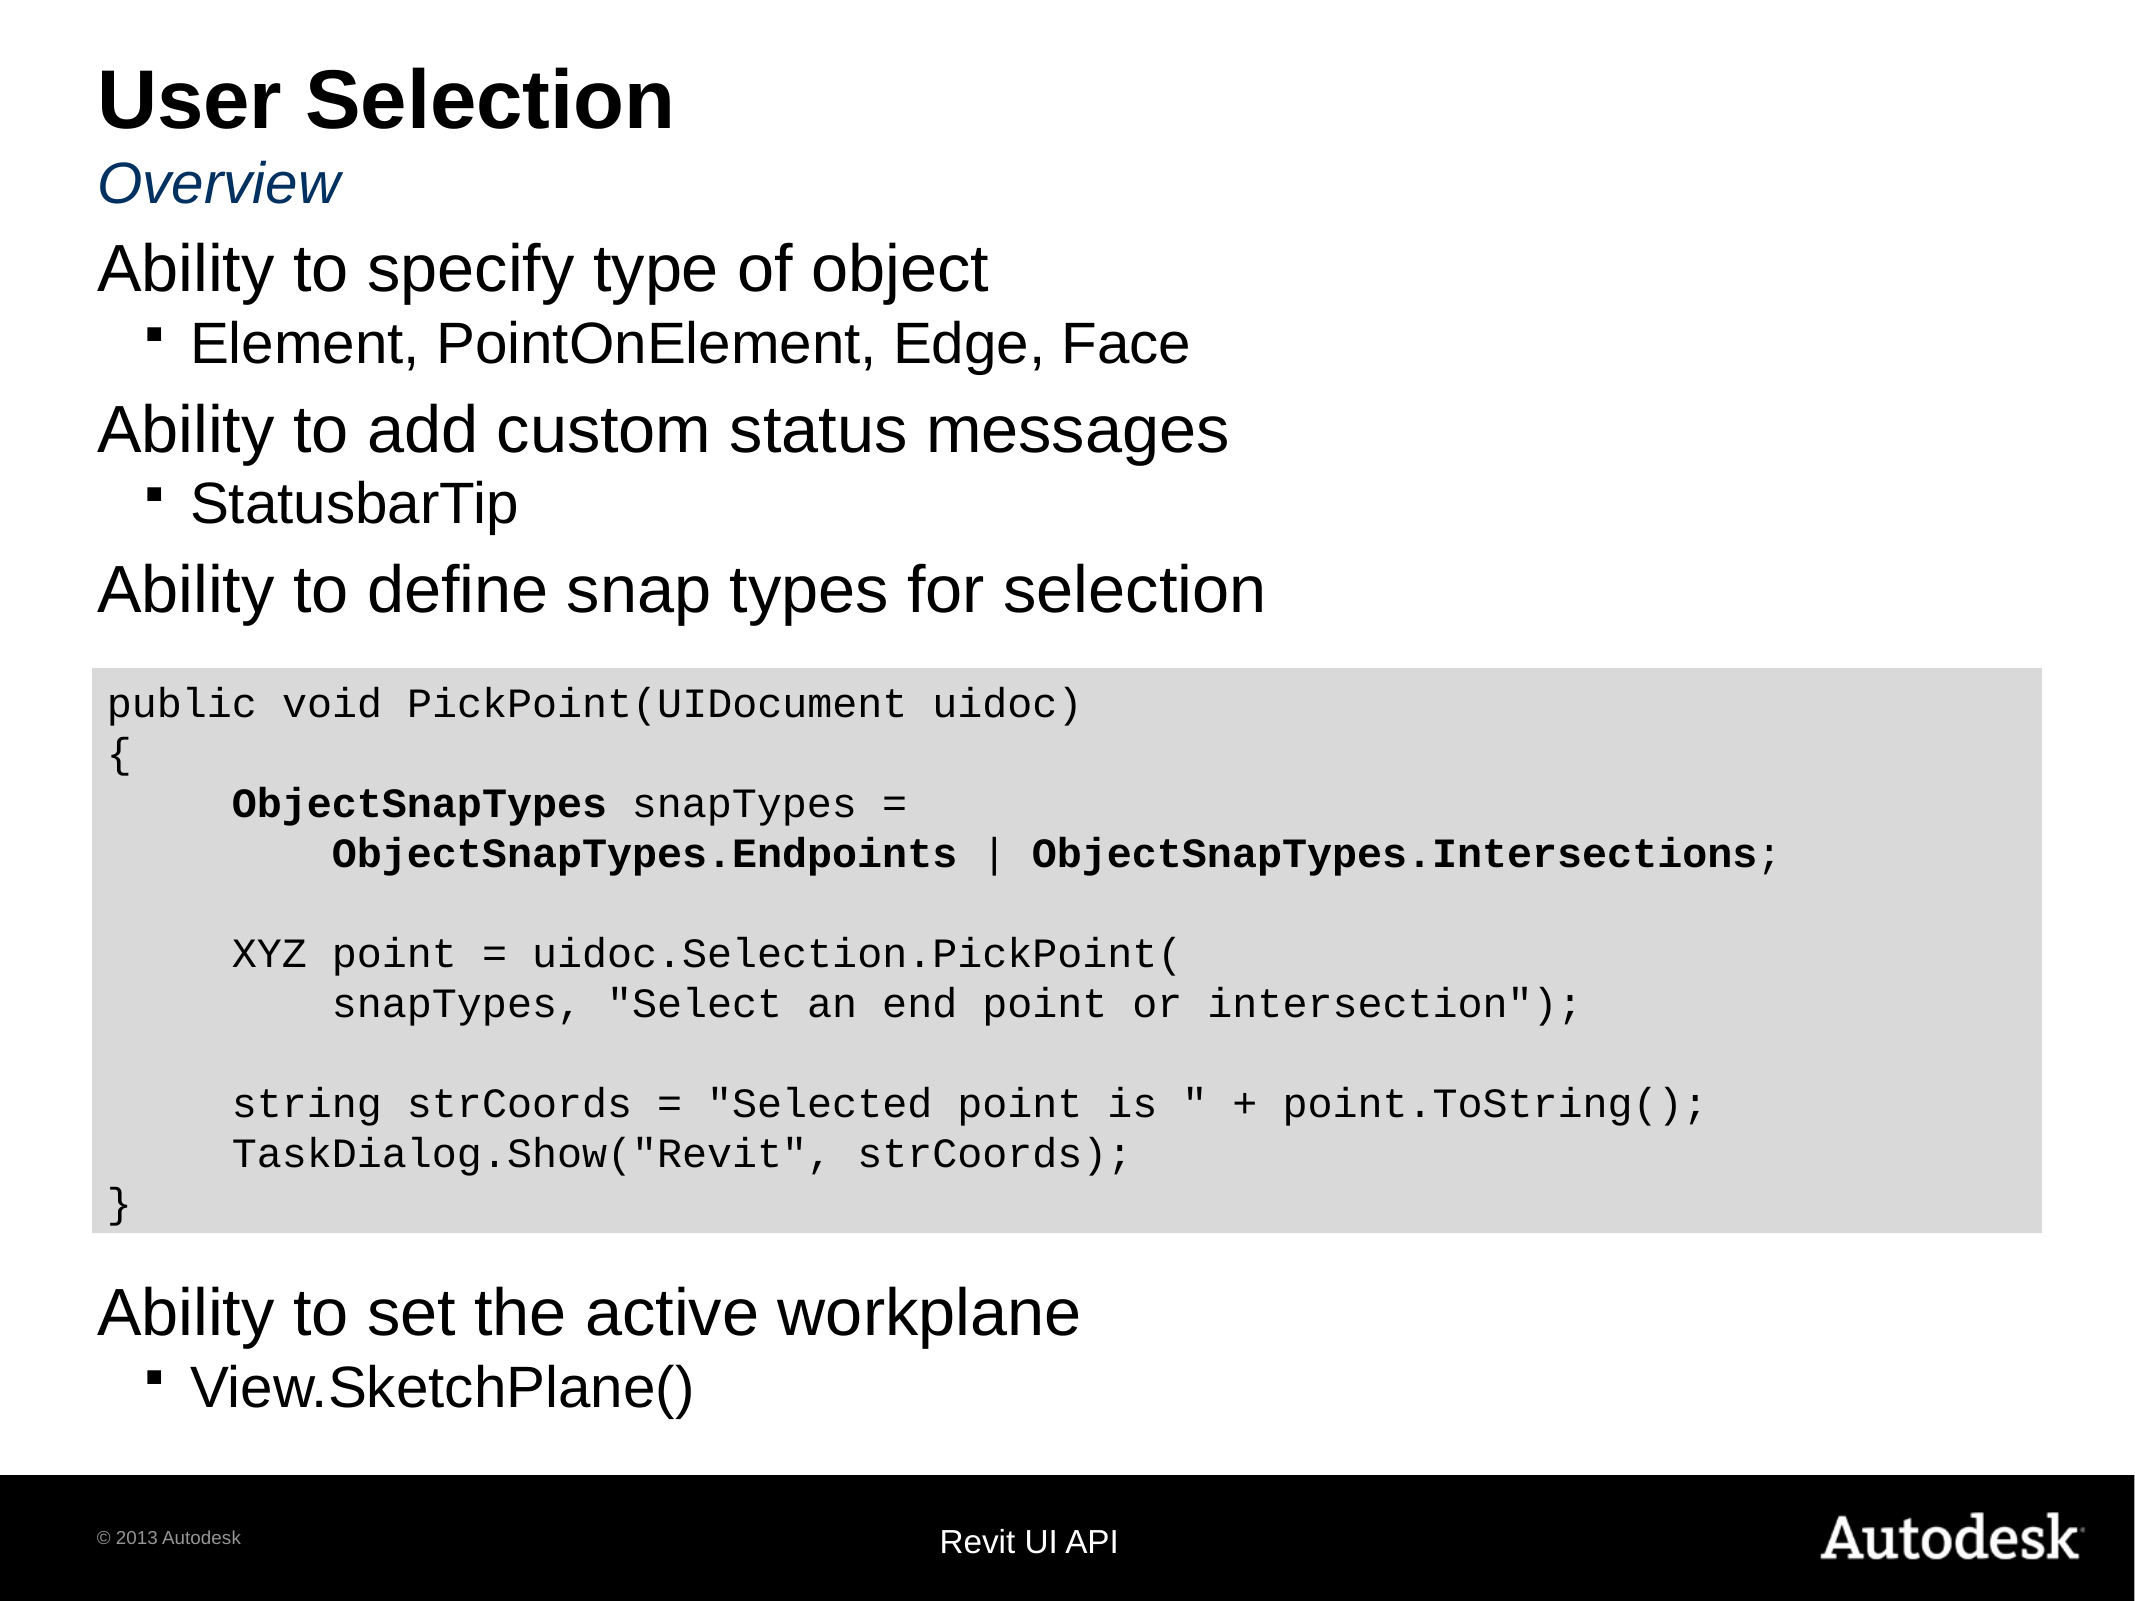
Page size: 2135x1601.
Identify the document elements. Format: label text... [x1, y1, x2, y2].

list Ability to specify type of object Element, PointOnElement, Edge, Face Ability to add custom status messages StatusbarTip Ability to define snap types for selection Ability to set the active workplane View.SketchPlane() [96, 1234, 2028, 1452]
list Ability to specify type of object Element, PointOnElement, Edge, Face Ability to add custom status messages StatusbarTip Ability to define snap types for selection Ability to set the active workplane View.SketchPlane() [96, 224, 2028, 668]
picture [0, 1475, 2135, 1601]
title User Selection Overview [96, 59, 2028, 201]
text_box public void PickPoint(UIDocument uidoc) { ObjectSnapTypes snapTypes = ObjectSnapTypes.Endpoints | ObjectSnapTypes.Intersections; XYZ point = uidoc.Selection.PickPoint( snapTypes, "Select an end point or intersection"); string strCoords = "Selected point is " + point.ToString(); TaskDialog.Show("Revit", strCoords); } [92, 668, 2043, 1234]
